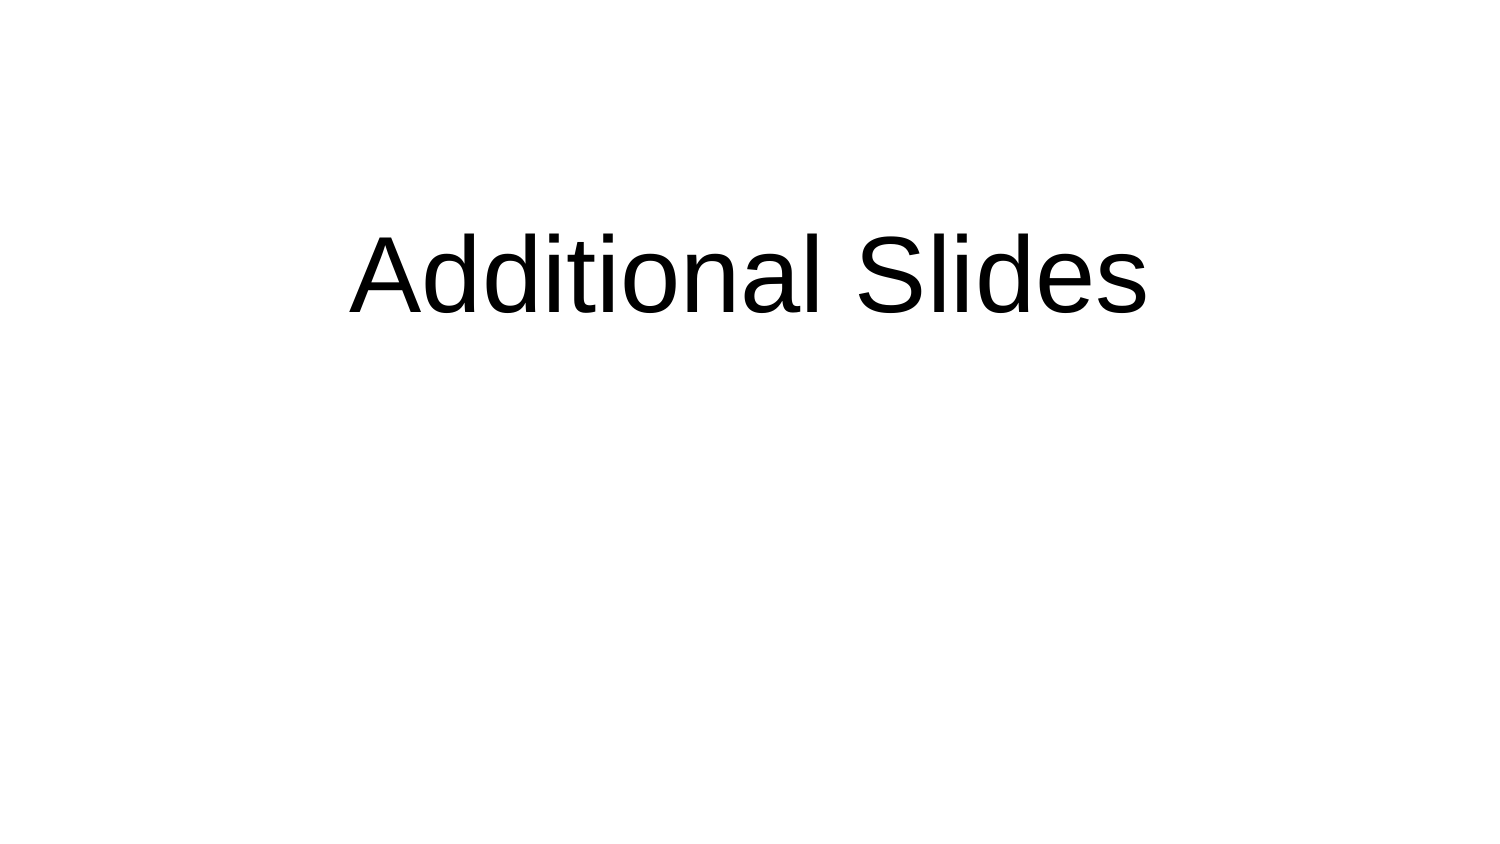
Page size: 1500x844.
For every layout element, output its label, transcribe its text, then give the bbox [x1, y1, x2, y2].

list Additional Slides [51, 189, 1449, 750]
